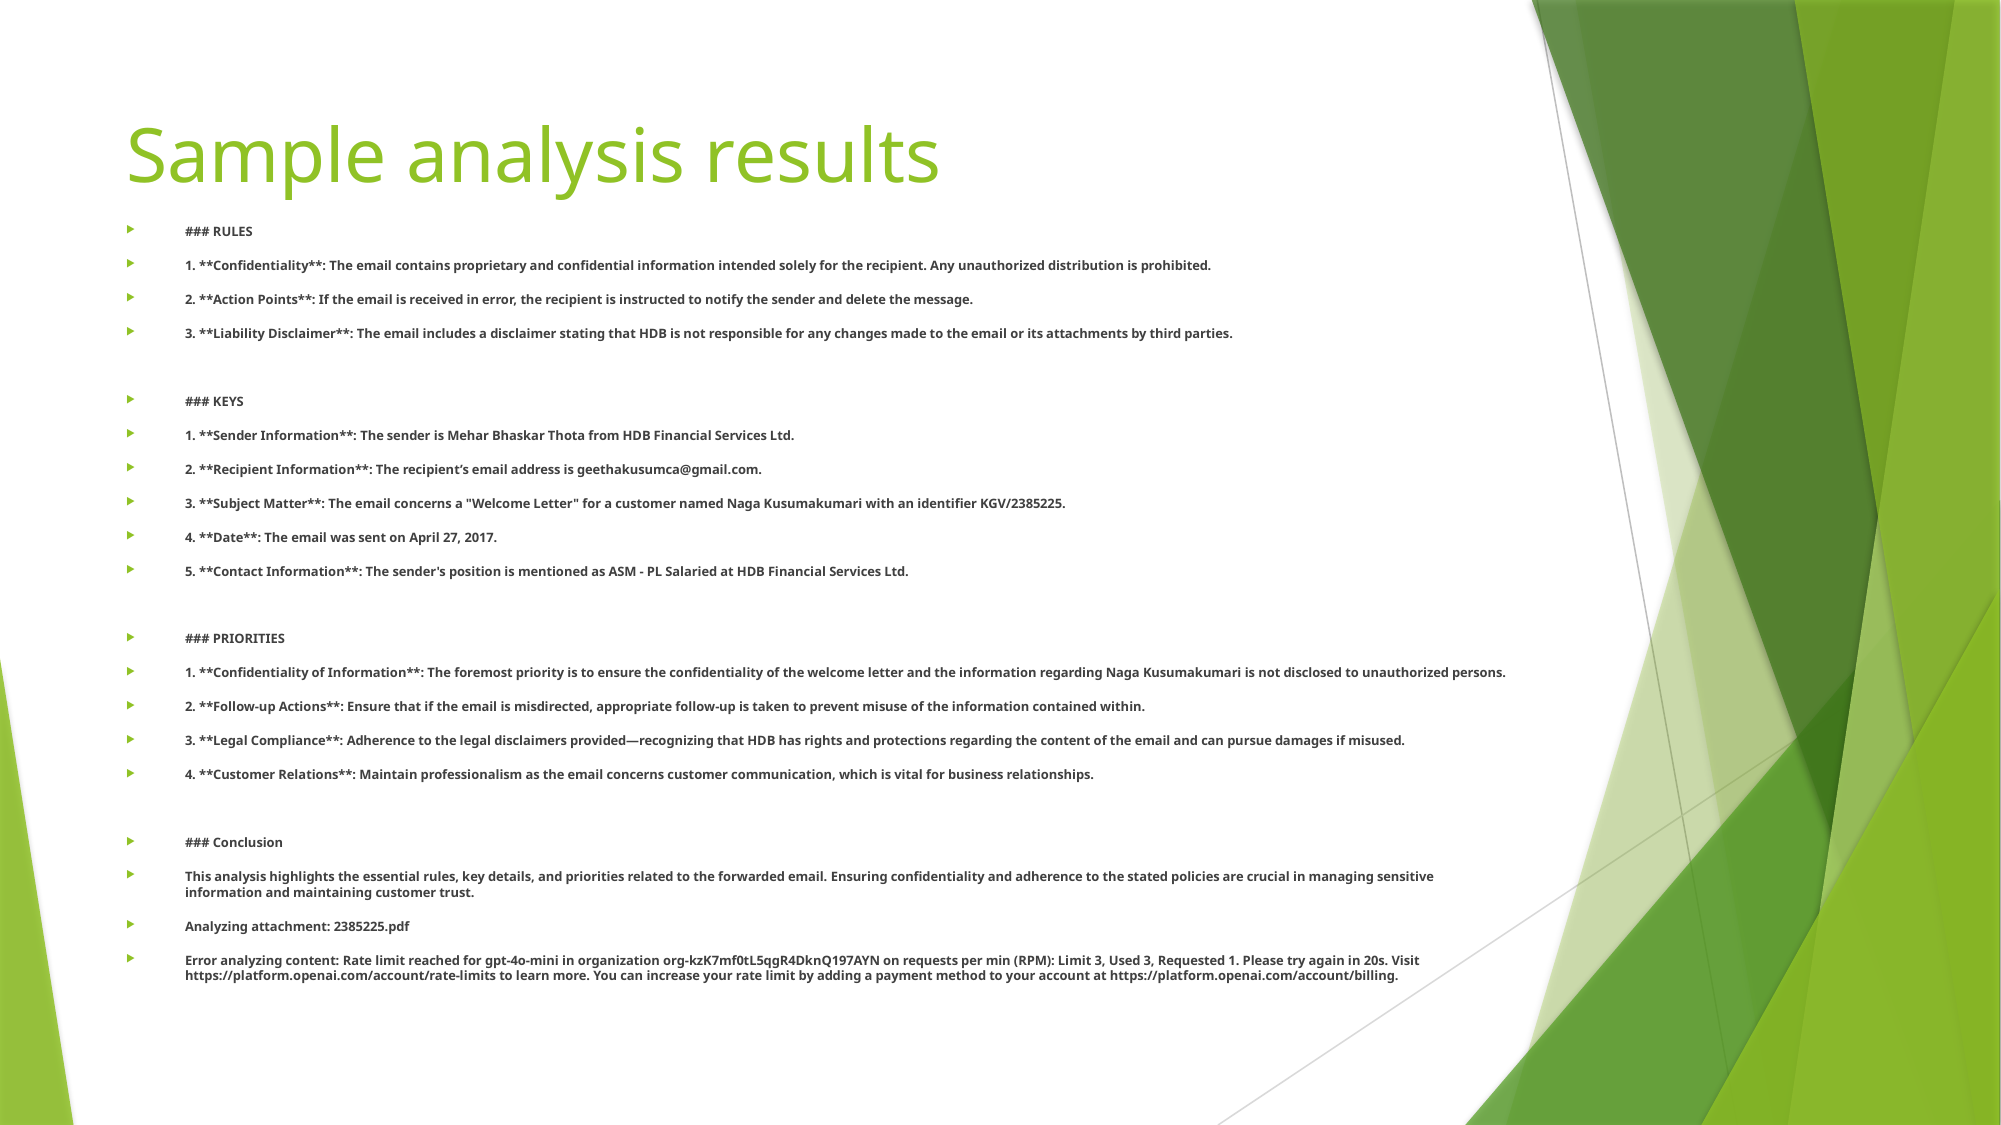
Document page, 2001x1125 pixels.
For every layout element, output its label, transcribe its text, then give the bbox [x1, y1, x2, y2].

title Sample analysis results [111, 99, 1522, 216]
list ### RULES 1. **Confidentiality**: The email contains proprietary and confidential information intended solely for the recipient. Any unauthorized distribution is prohibited. 2. **Action Points**: If the email is received in error, the recipient is instructed to notify the sender and delete the message. 3. **Liability Disclaimer**: The email includes a disclaimer stating that HDB is not responsible for any changes made to the email or its attachments by third parties. ### KEYS 1. **Sender Information**: The sender is Mehar Bhaskar Thota from HDB Financial Services Ltd. 2. **Recipient Information**: The recipient’s email address is geethakusumca@gmail.com. 3. **Subject Matter**: The email concerns a "Welcome Letter" for a customer named Naga Kusumakumari with an identifier KGV/2385225. 4. **Date**: The email was sent on April 27, 2017. 5. **Contact Information**: The sender's position is mentioned as ASM - PL Salaried at HDB Financial Services Ltd. ### PRIORITIES 1. **Confidentiality of Information**: The foremost priority is to ensure the confidentiality of the welcome letter and the information regarding Naga Kusumakumari is not disclosed to unauthorized persons. 2. **Follow-up Actions**: Ensure that if the email is misdirected, appropriate follow-up is taken to prevent misuse of the information contained within. 3. **Legal Compliance**: Adherence to the legal disclaimers provided—recognizing that HDB has rights and protections regarding the content of the email and can pursue damages if misused. 4. **Customer Relations**: Maintain professionalism as the email concerns customer communication, which is vital for business relationships. ### Conclusion This analysis highlights the essential rules, key details, and priorities related to the forwarded email. Ensuring confidentiality and adherence to the stated policies are crucial in managing sensitive information and maintaining customer trust. Analyzing attachment: 2385225.pdf Error analyzing content: Rate limit reached for gpt-4o-mini in organization org-kzK7mf0tL5qgR4DknQ197AYN on requests per min (RPM): Limit 3, Used 3, Requested 1. Please try again in 20s. Visit https://platform.openai.com/account/rate-limits to learn more. You can increase your rate limit by adding a payment method to your account at https://platform.openai.com/account/billing. [111, 216, 1522, 992]
